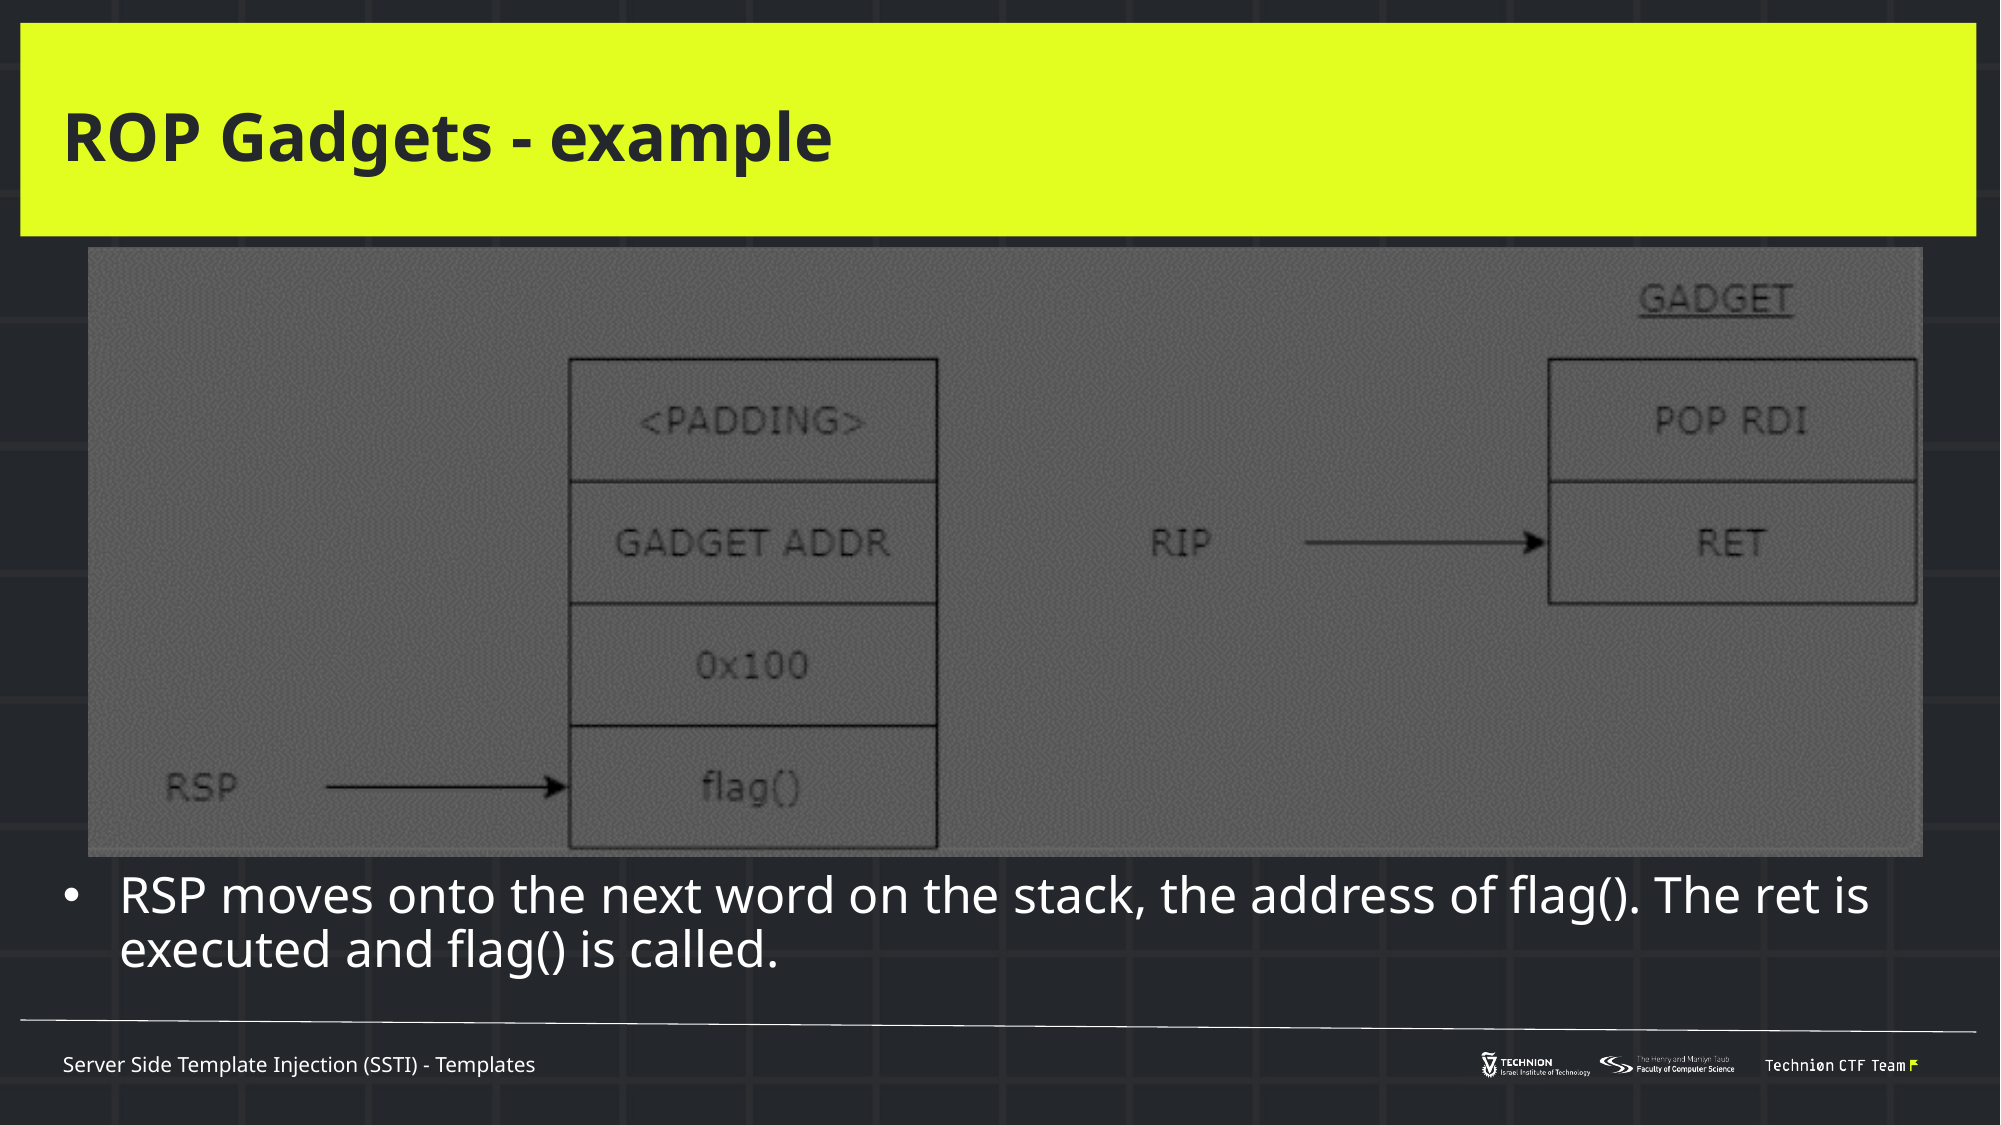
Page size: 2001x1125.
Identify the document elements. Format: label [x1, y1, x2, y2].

picture [0, 0, 2000, 1125]
text_box [20, 1019, 1977, 1032]
